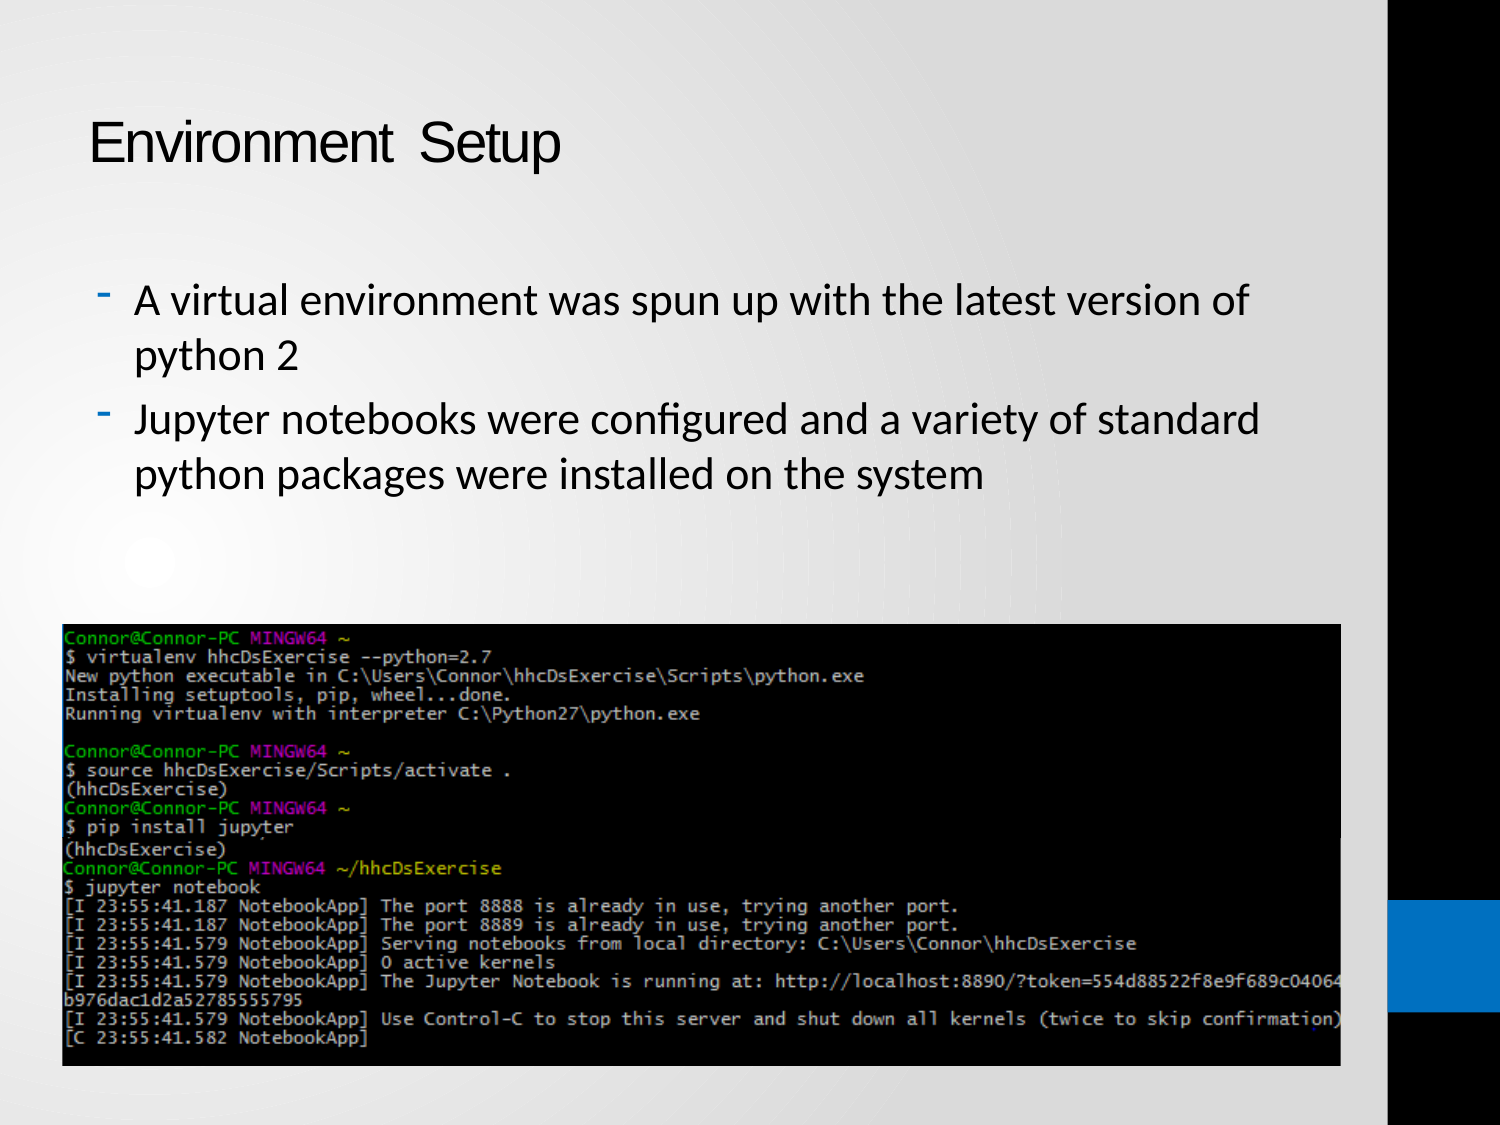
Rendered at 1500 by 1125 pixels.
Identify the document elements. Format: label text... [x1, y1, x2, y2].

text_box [61, 624, 1342, 1067]
title Environment Setup [73, 45, 1324, 233]
list A virtual environment was spun up with the latest version of python 2 Jupyter notebooks were configured and a variety of standard python packages were installed on the system [62, 262, 1339, 536]
